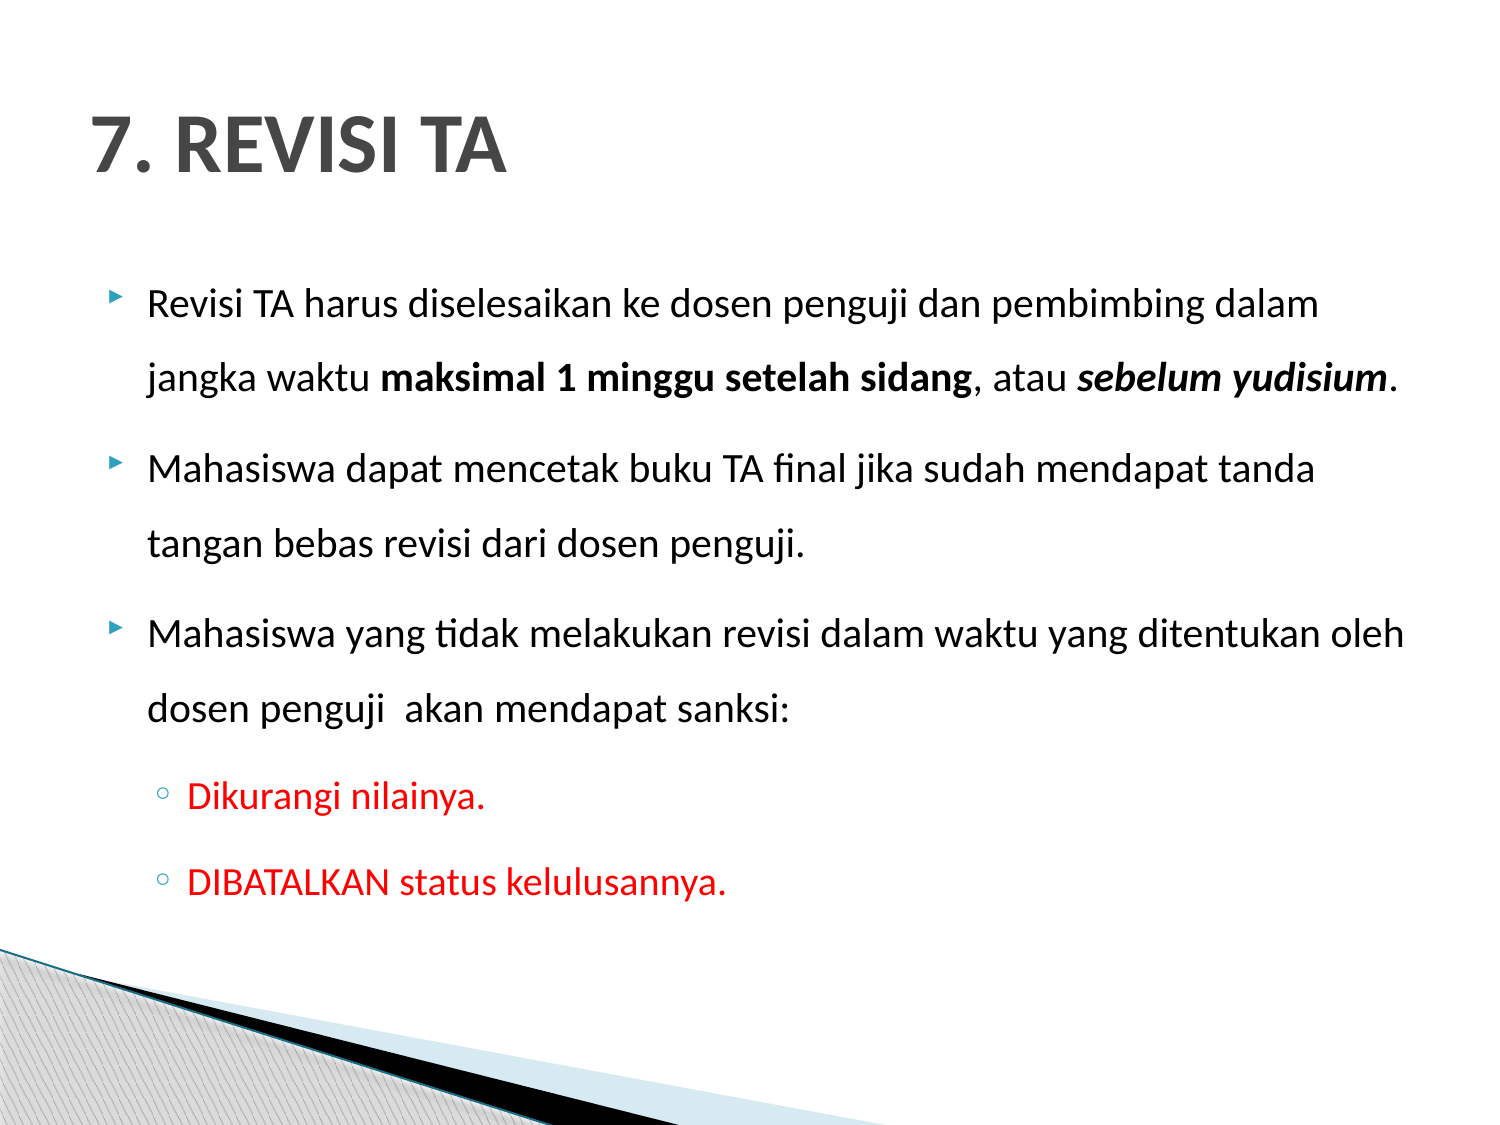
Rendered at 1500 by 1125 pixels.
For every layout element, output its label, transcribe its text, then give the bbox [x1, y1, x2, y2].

list Revisi TA harus diselesaikan ke dosen penguji dan pembimbing dalam jangka waktu maksimal 1 minggu setelah sidang, atau sebelum yudisium. Mahasiswa dapat mencetak buku TA final jika sudah mendapat tanda tangan bebas revisi dari dosen penguji. Mahasiswa yang tidak melakukan revisi dalam waktu yang ditentukan oleh dosen penguji akan mendapat sanksi: Dikurangi nilainya. DIBATALKAN status kelulusannya. [75, 243, 1425, 986]
title 7. REVISI TA [75, 45, 1425, 233]
